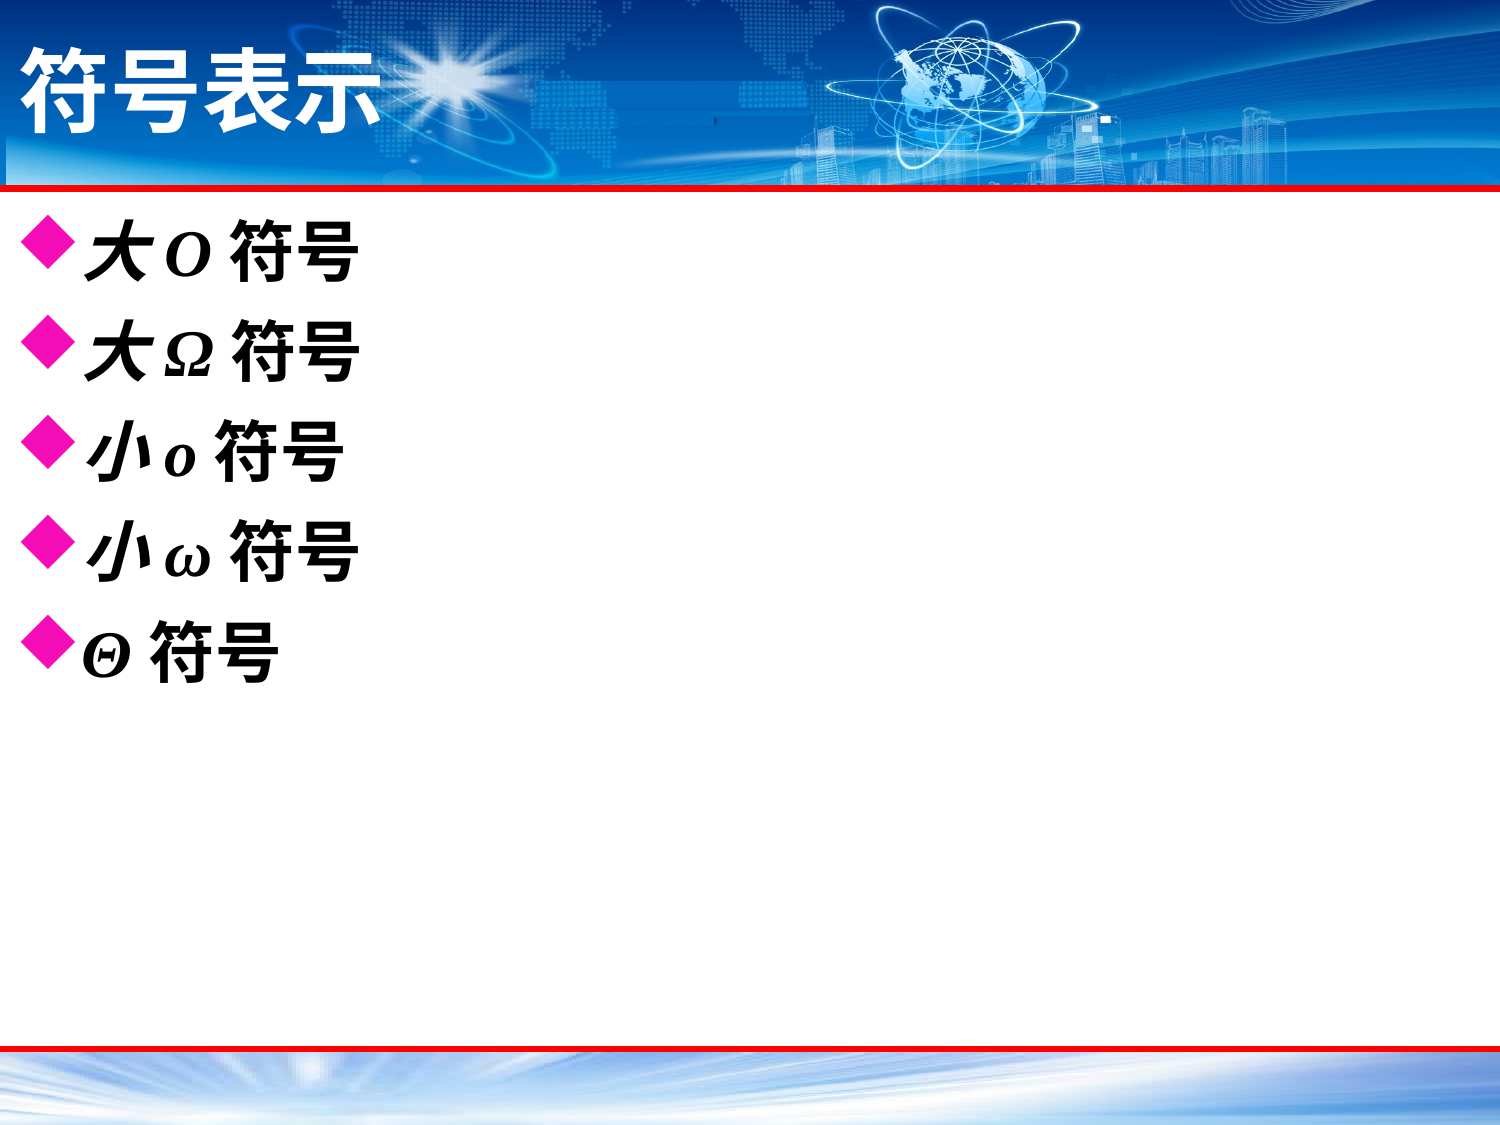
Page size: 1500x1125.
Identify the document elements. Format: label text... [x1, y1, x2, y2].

list 大Ο符号 大Ω符号 小o符号 小ω符号 Θ符号 [0, 207, 1498, 1032]
picture [0, 1052, 1500, 1125]
picture [0, 0, 1500, 185]
title 符号表示 [3, 2, 1500, 189]
